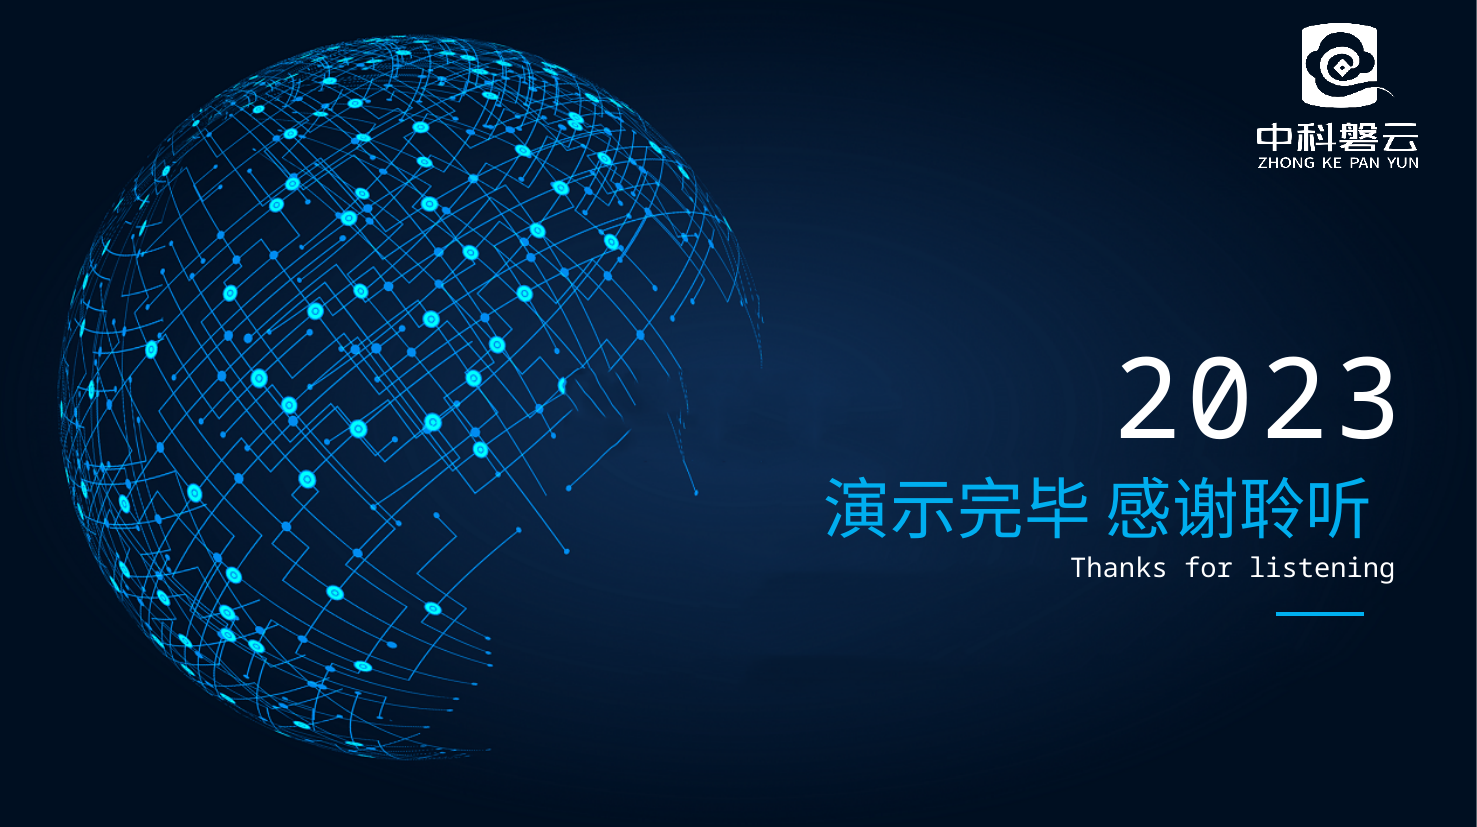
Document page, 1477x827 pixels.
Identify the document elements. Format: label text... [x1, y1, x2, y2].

text_box 2023 [1098, 318, 1417, 469]
text_box 演示完毕 感谢聆听 [809, 459, 1388, 554]
text_box Thanks for listening [1055, 542, 1410, 590]
picture [0, 0, 1477, 827]
